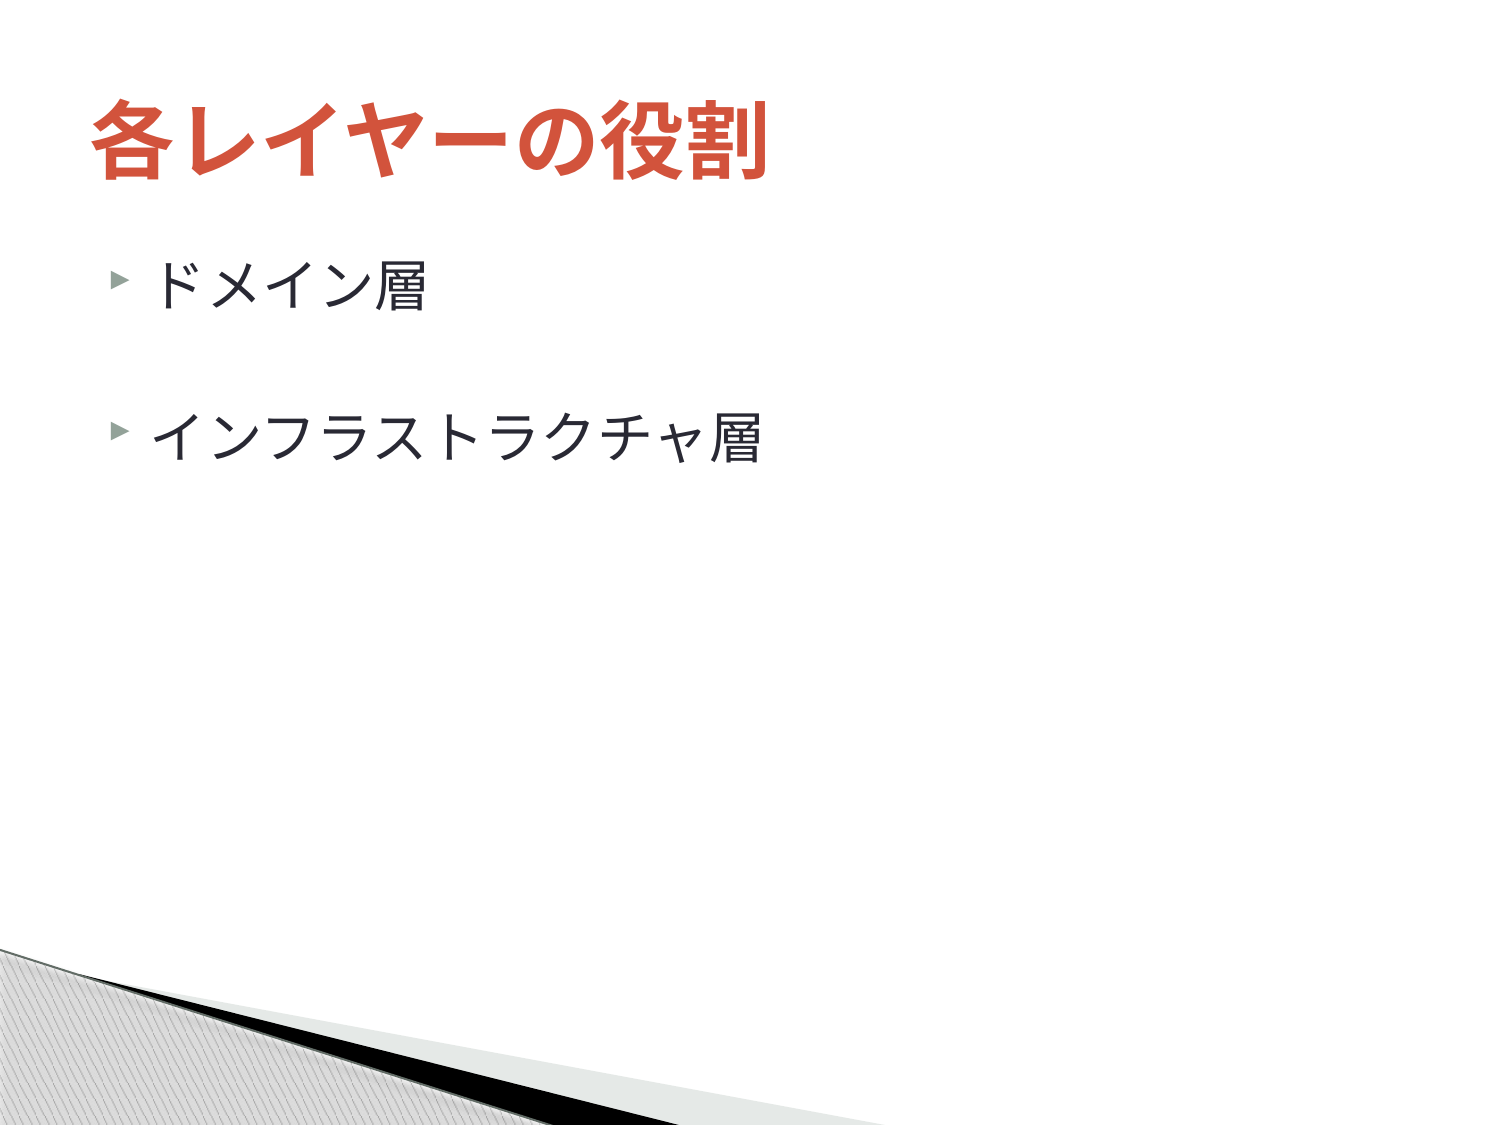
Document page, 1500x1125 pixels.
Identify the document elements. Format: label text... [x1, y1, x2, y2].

list ドメイン層 インフラストラクチャ層 [75, 243, 1425, 986]
title 各レイヤーの役割 [75, 45, 1425, 233]
